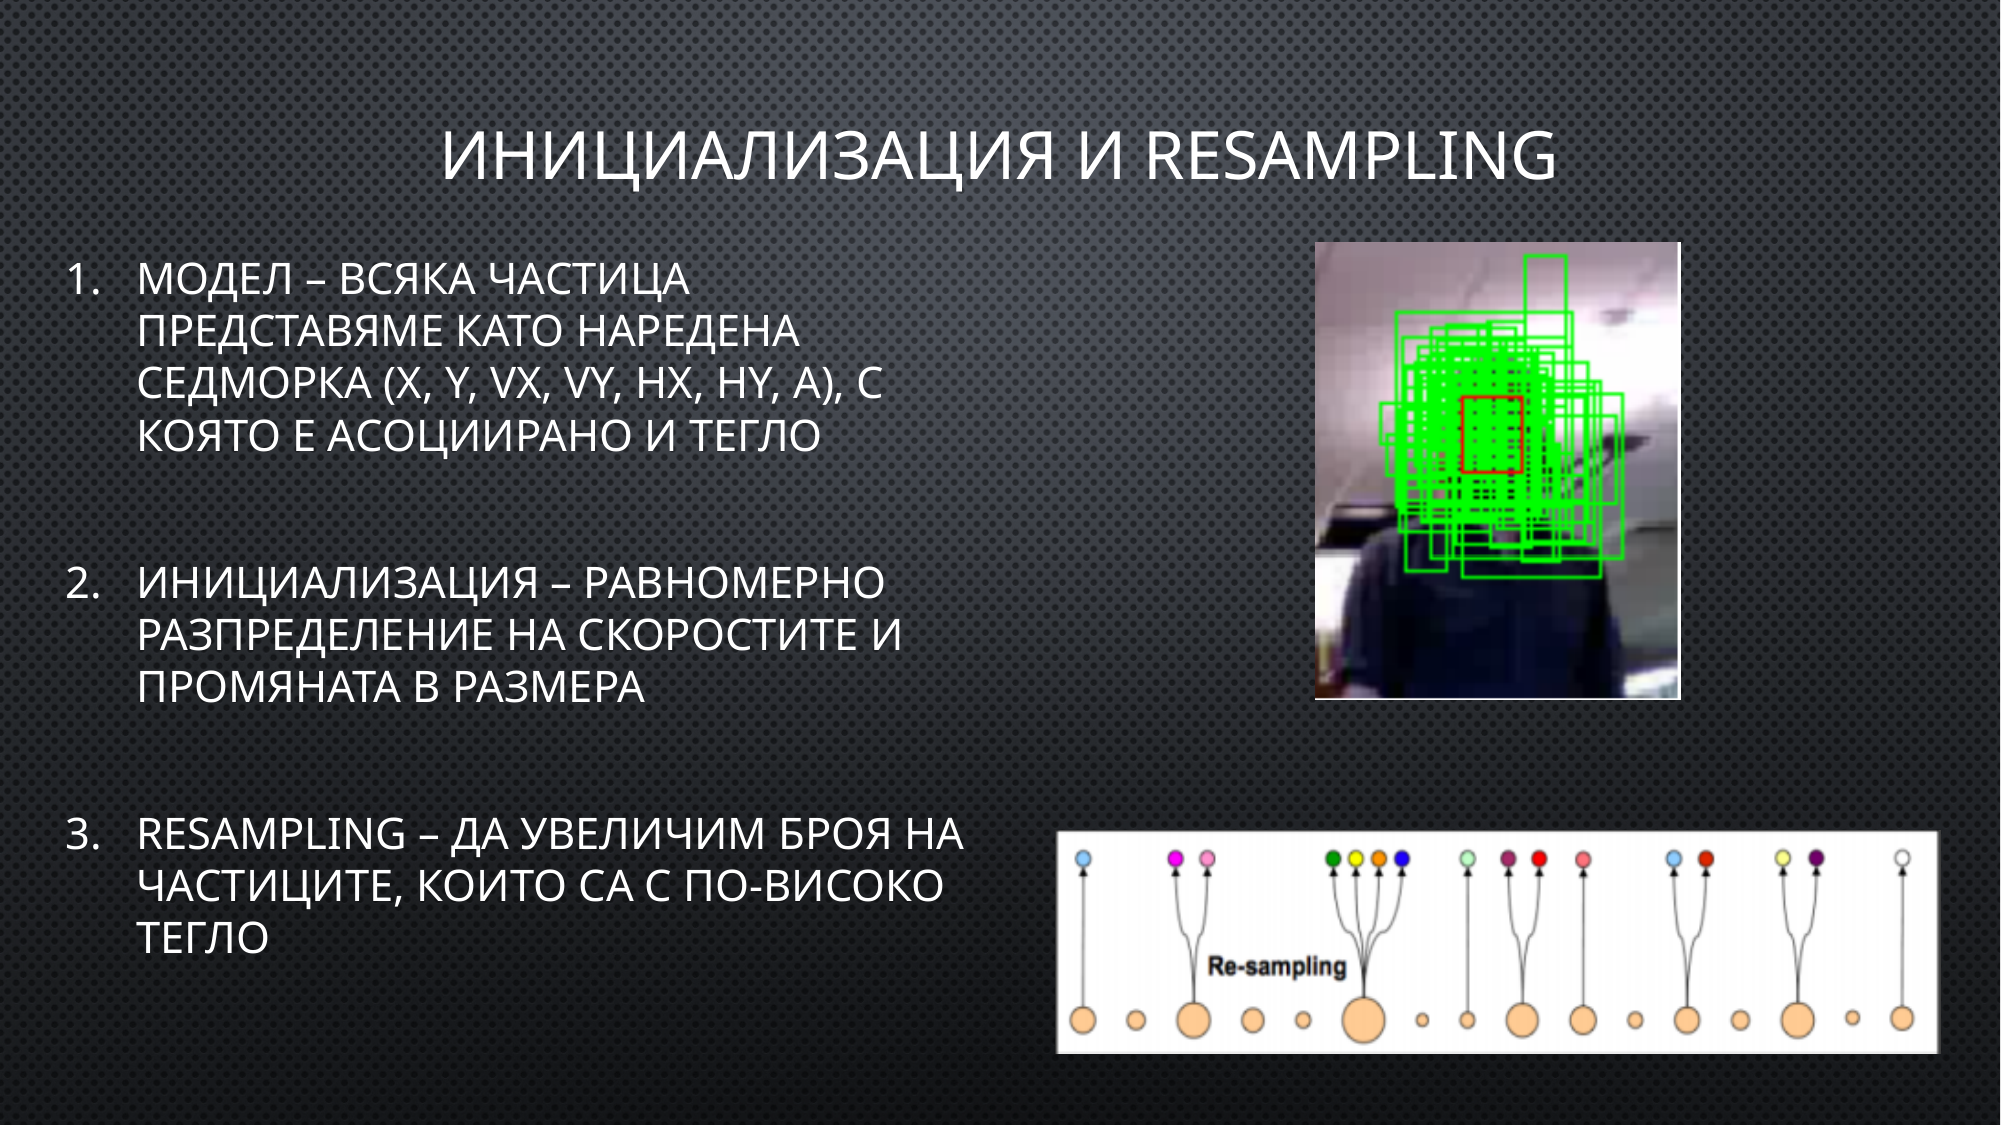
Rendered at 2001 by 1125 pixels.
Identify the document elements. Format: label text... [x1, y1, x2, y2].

title Инициализация и resampling [187, 99, 1813, 206]
list Модел – всяка частица представяме като наредена седморка (x, y, vx, vy, hx, hy, a), с която е асоциирано и тегло Инициализация – равномерно разпределение на скоростите и промяната в размера Resampling – да увеличим броя на частиците, които са с по-високо тегло [50, 242, 1022, 972]
picture [1055, 830, 1941, 1054]
picture [1315, 241, 1682, 701]
